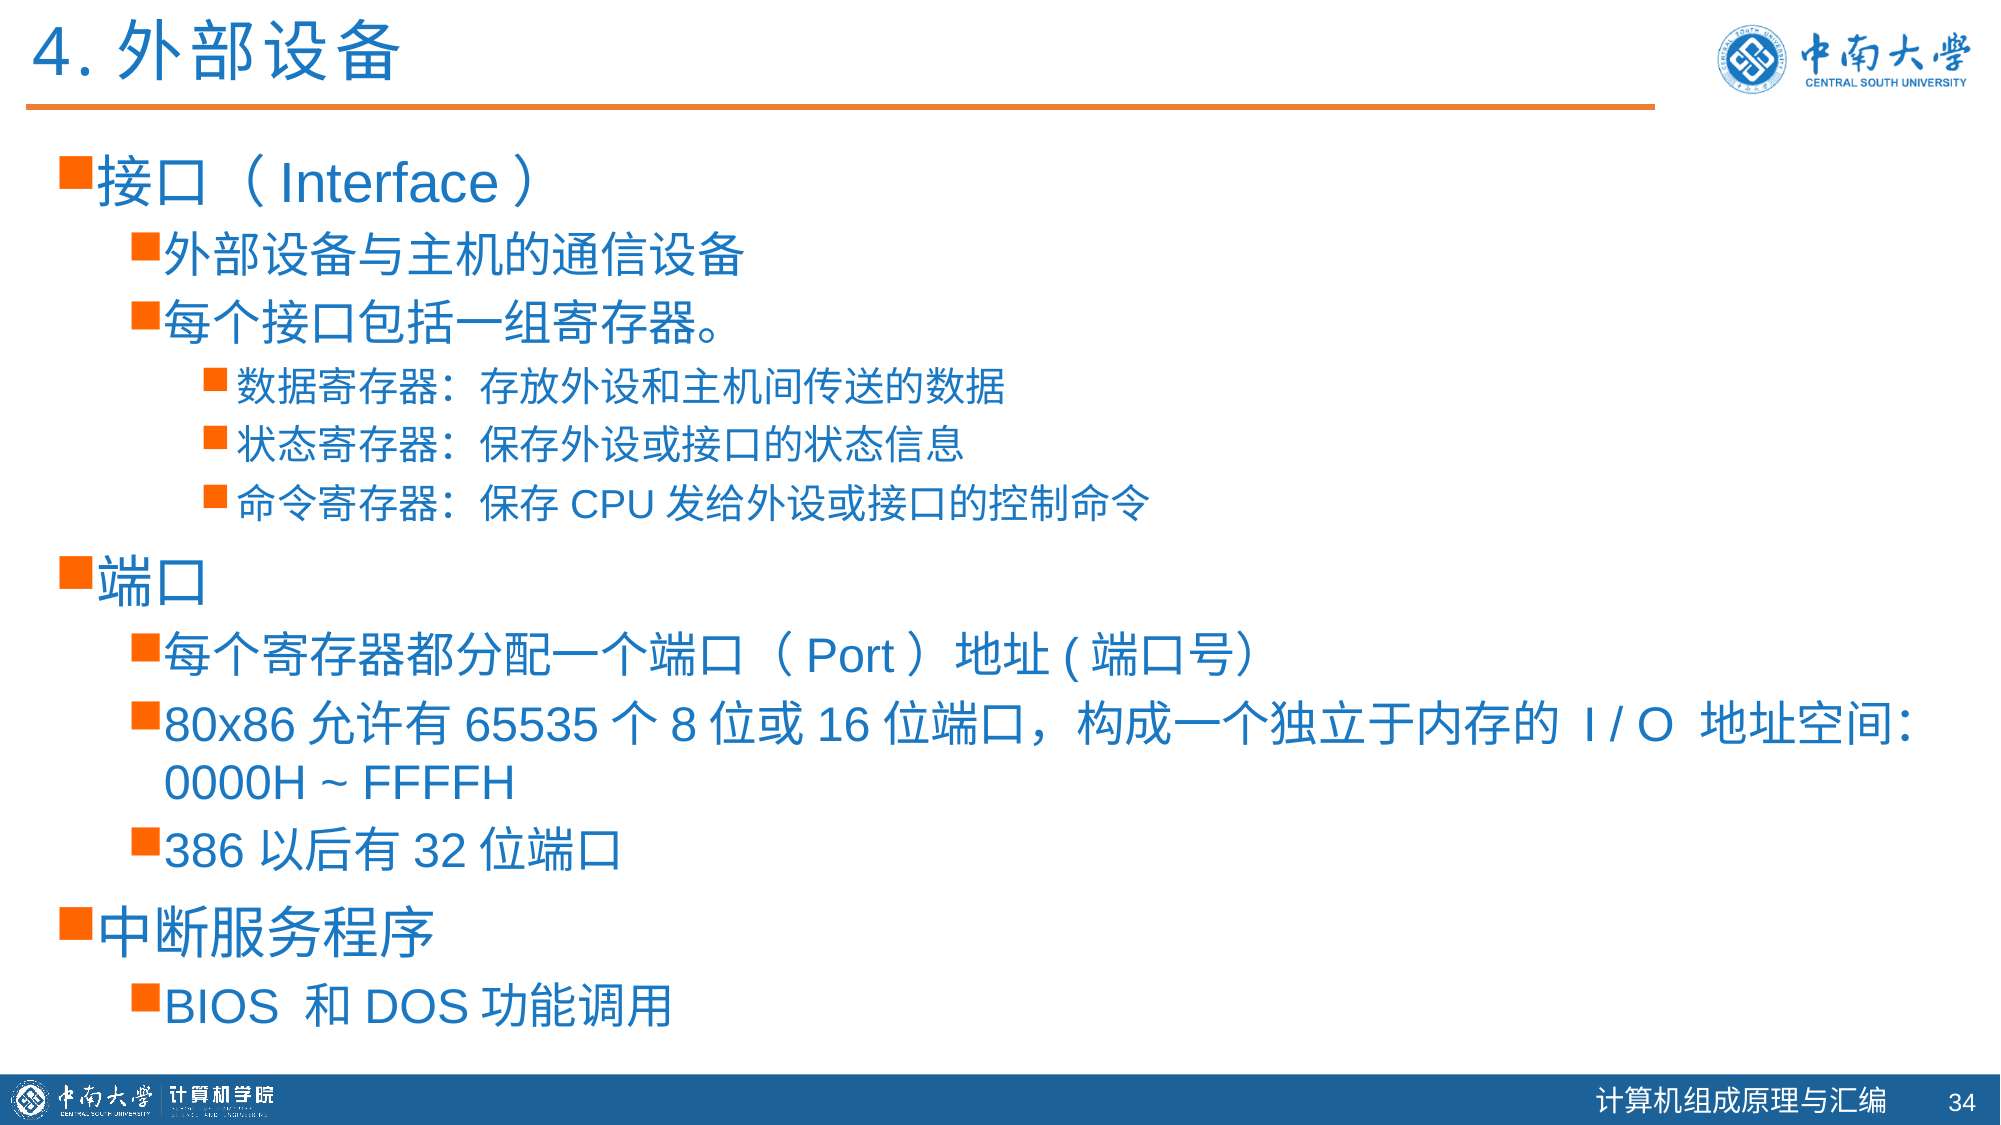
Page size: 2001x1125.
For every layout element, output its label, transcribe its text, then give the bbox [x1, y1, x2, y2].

picture [1708, 19, 1982, 99]
list 接口（Interface） 外部设备与主机的通信设备 每个接口包括一组寄存器。 数据寄存器：存放外设和主机间传送的数据 状态寄存器：保存外设或接口的状态信息 命令寄存器：保存CPU发给外设或接口的控制命令 端口 每个寄存器都分配一个端口（Port）地址(端口号） 80x86允许有65535个8位或16位端口，构成一个独立于内存的 I / O 地址空间：0000H ~ FFFFH 386以后有32位端口 中断服务程序 BIOS 和DOS功能调用 [40, 138, 1982, 1050]
picture [0, 1080, 299, 1120]
slide_number 33 [1916, 1079, 1992, 1124]
list 4.外部设备 [17, 10, 1615, 83]
